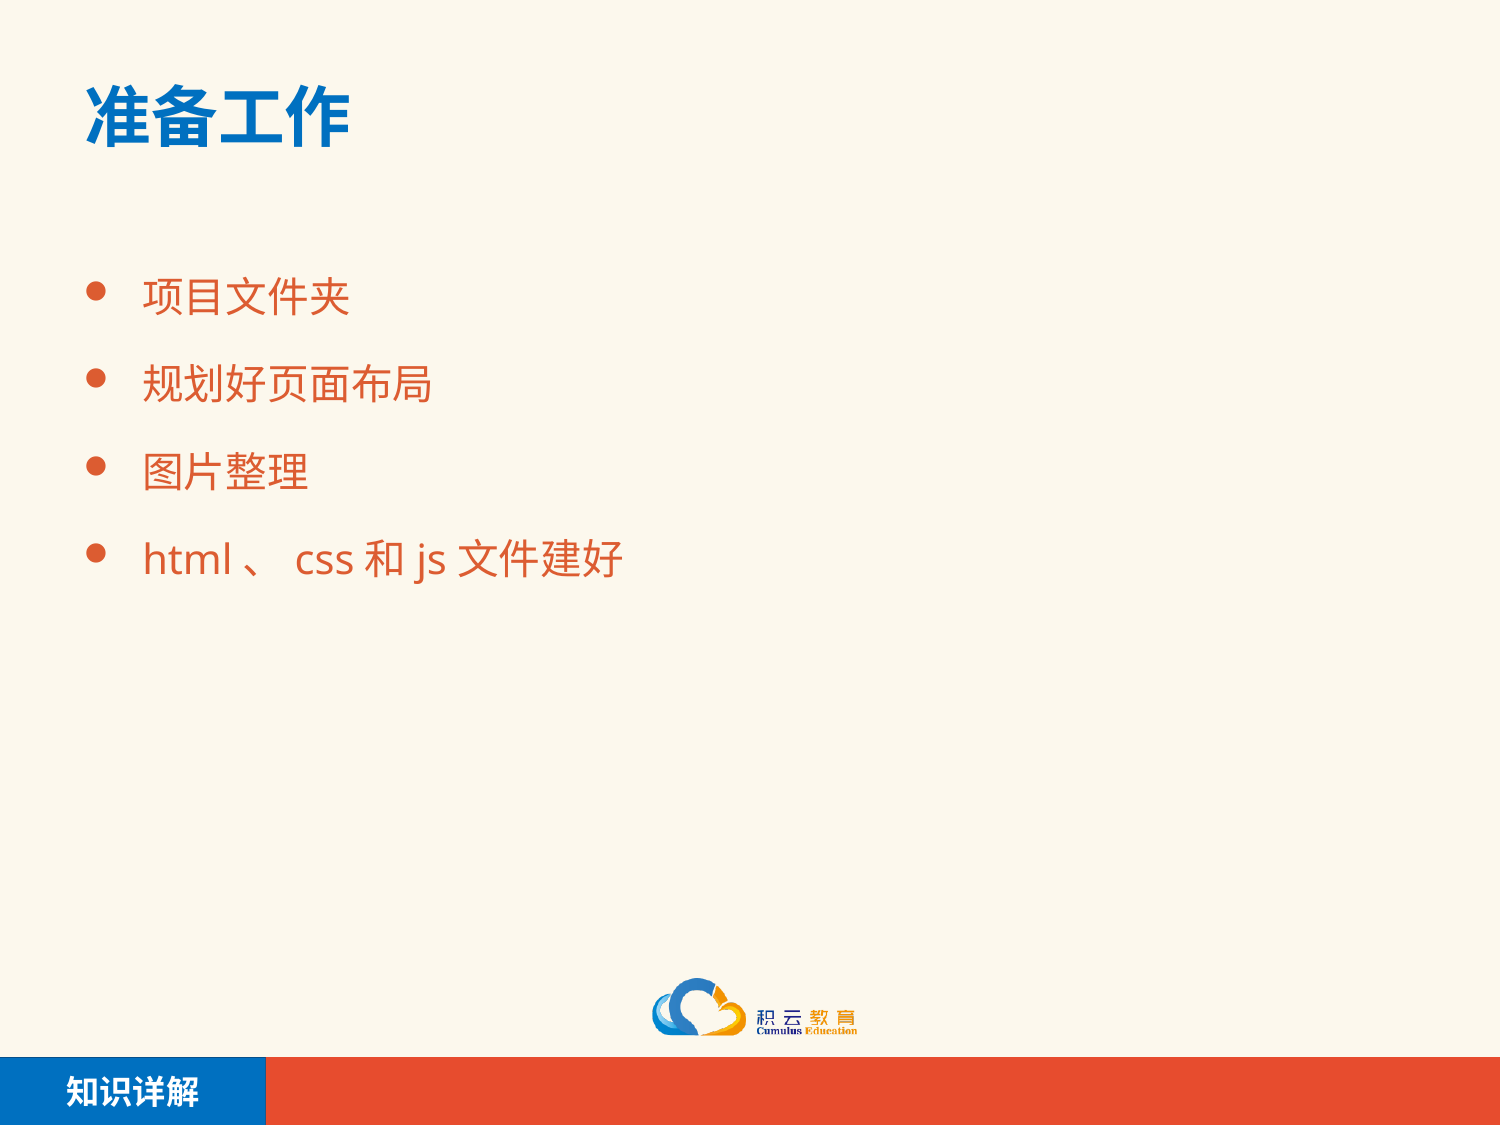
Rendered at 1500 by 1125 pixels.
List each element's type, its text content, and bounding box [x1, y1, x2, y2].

picture [643, 971, 869, 1044]
list 项目文件夹 规划好页面布局 图片整理 html、css和js文件建好 [68, 237, 1429, 953]
title 准备工作 [69, 55, 1431, 163]
